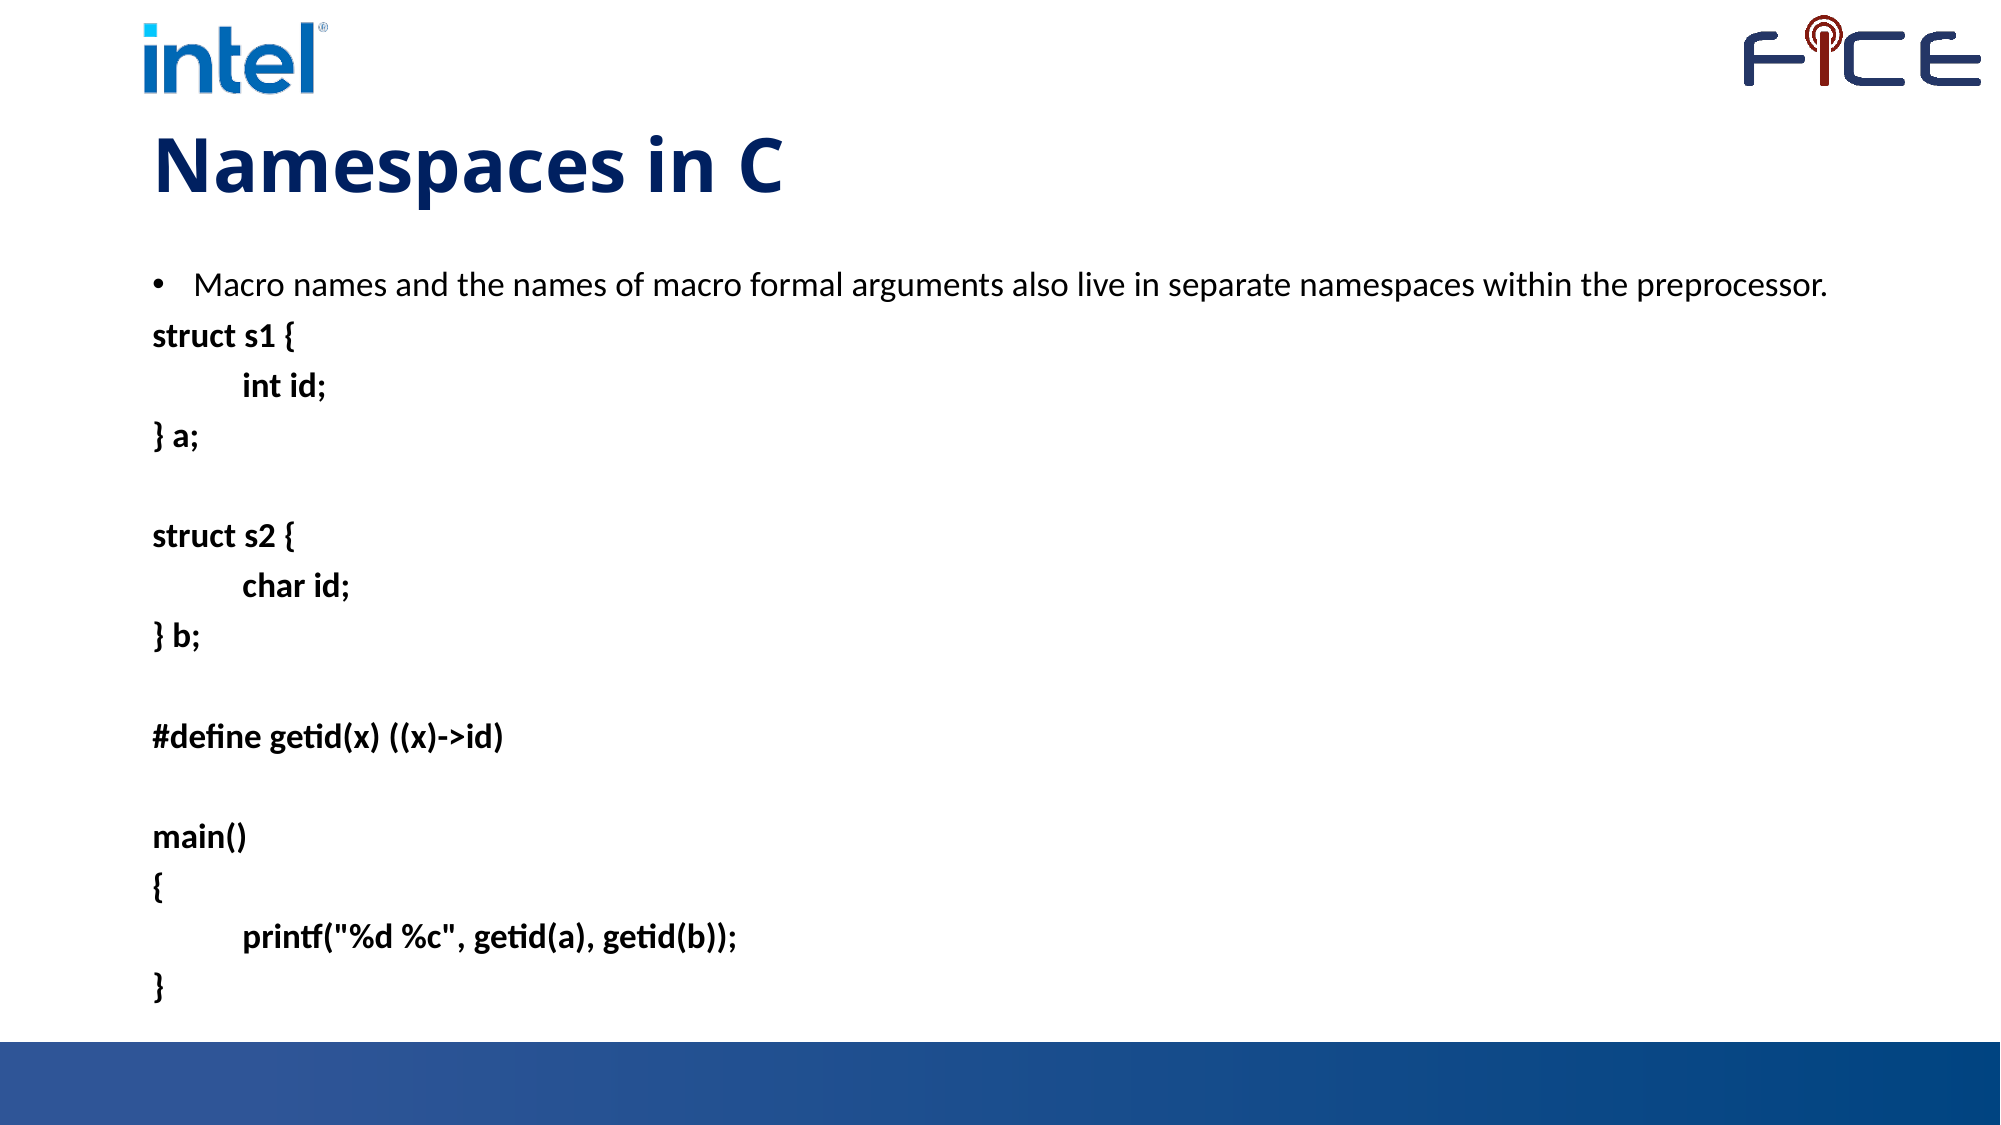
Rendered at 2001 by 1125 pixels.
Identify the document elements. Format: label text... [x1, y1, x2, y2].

picture [137, 16, 338, 59]
list Macro names and the names of macro formal arguments also live in separate namespaces within the preprocessor. struct s1 { int id; } a; struct s2 { char id; } b; #define getid(x) ((x)->id) main() { printf("%d %c", getid(a), getid(b)); } [137, 259, 1863, 1033]
picture [1744, 15, 1981, 86]
title Namespaces in C [137, 59, 1863, 259]
